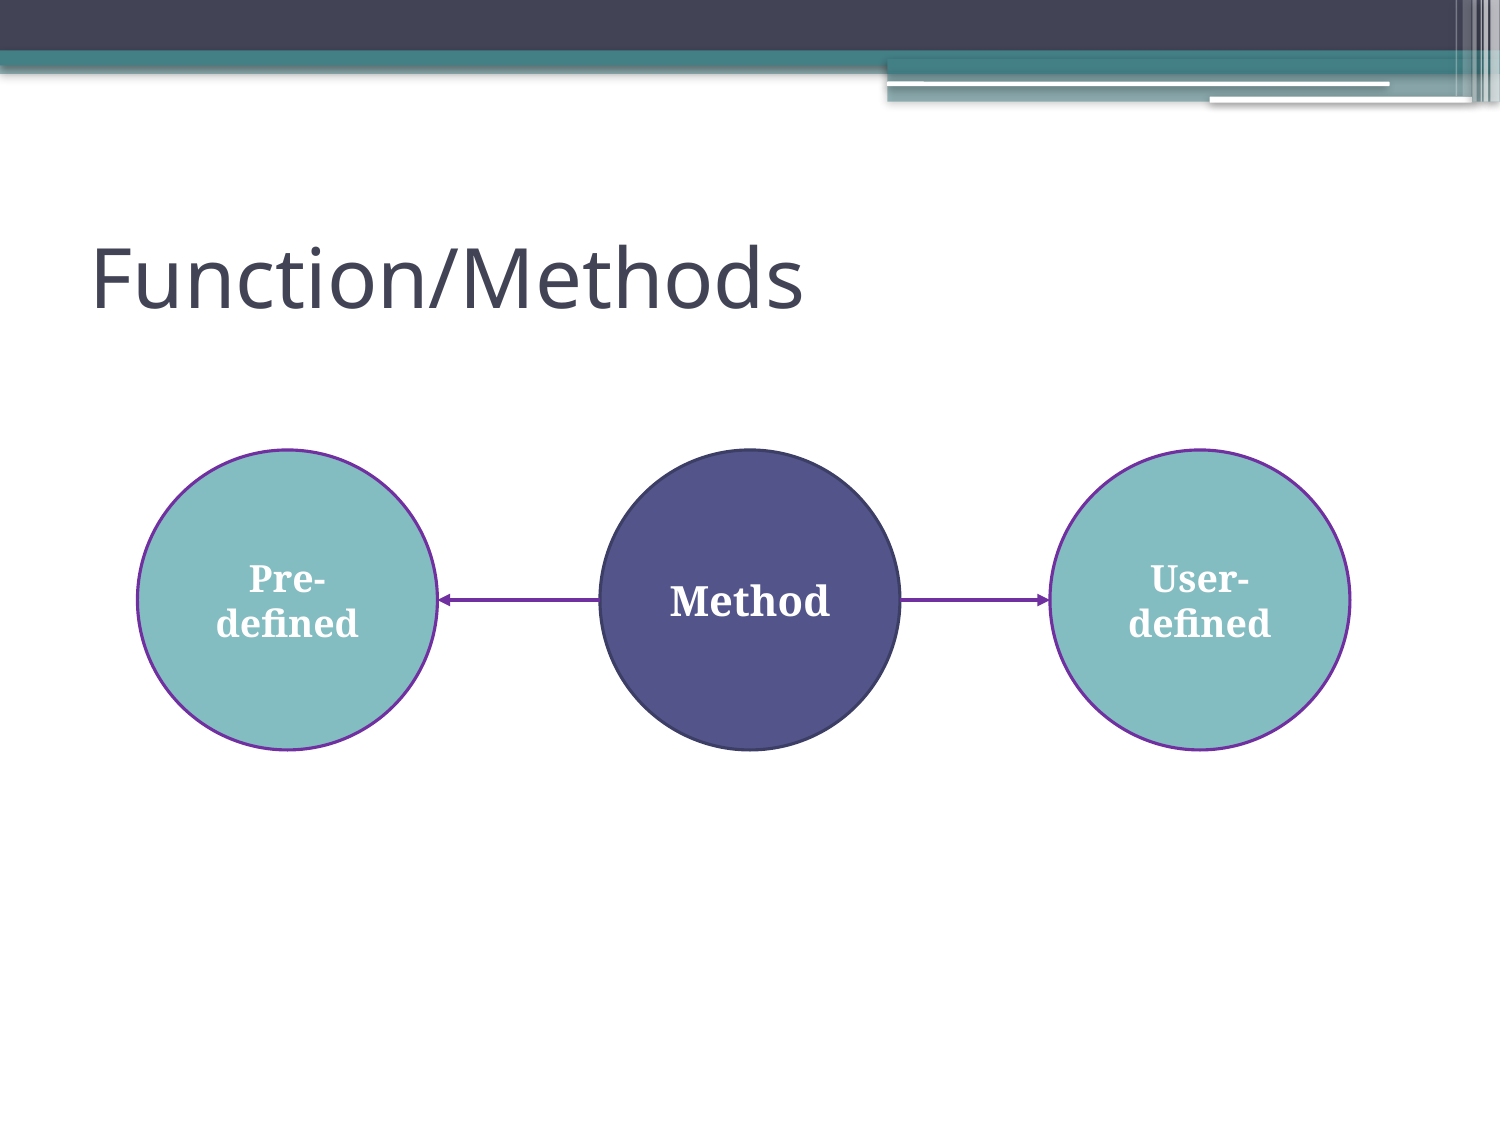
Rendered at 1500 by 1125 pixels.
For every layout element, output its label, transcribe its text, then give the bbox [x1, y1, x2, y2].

title Function/Methods [75, 187, 1425, 363]
text_box Pre-defined [135, 448, 439, 752]
text_box User-defined [1048, 448, 1352, 752]
text_box Method [598, 448, 902, 752]
